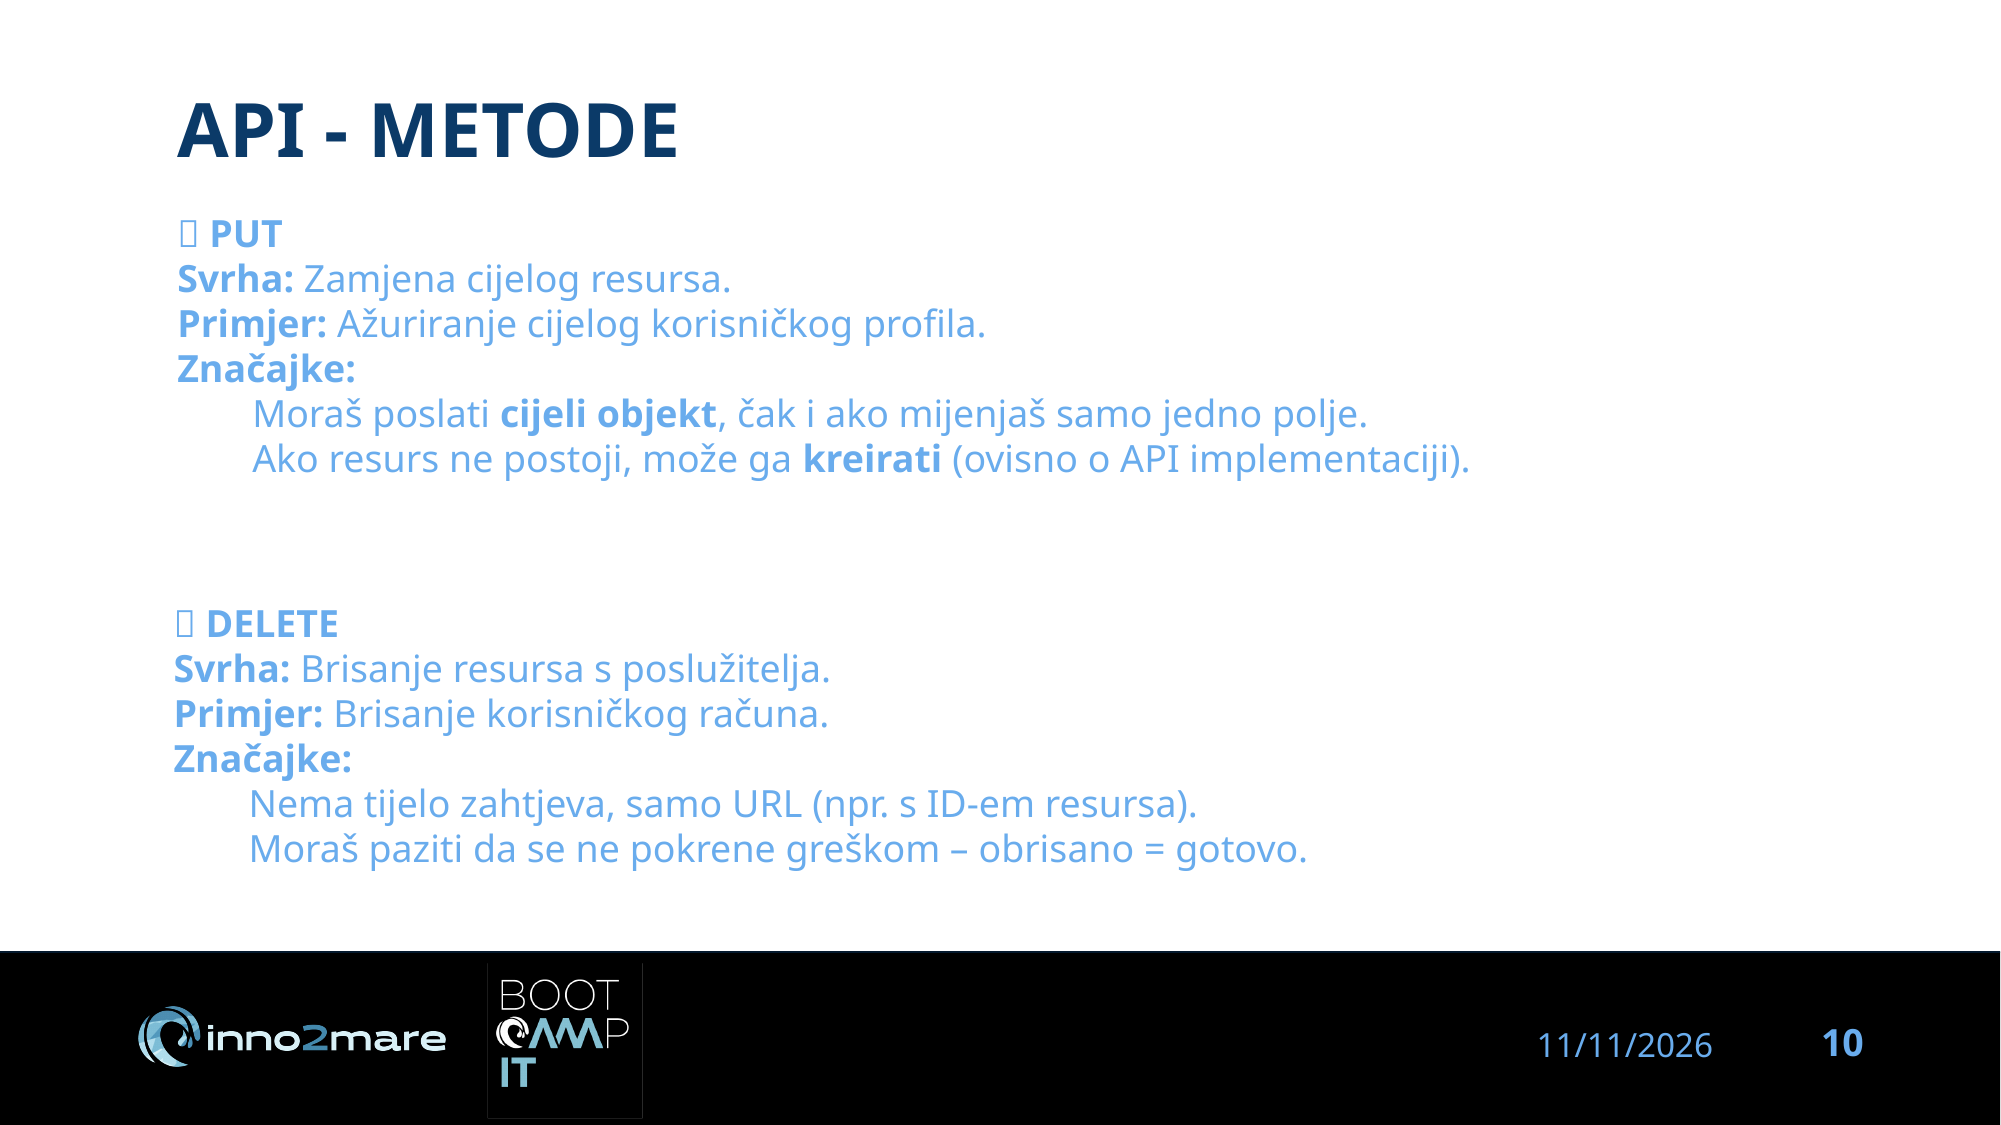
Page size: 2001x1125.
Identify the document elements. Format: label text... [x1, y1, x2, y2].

text_box API - METODE [162, 62, 1888, 202]
text_box ✅ PUT Svrha: Zamjena cijelog resursa. Primjer: Ažuriranje cijelog korisničkog profila. Značajke: Moraš poslati cijeli objekt, čak i ako mijenjaš samo jedno polje. Ako resurs ne postoji, može ga kreirati (ovisno o API implementaciji). [162, 202, 2000, 488]
picture [138, 957, 690, 1124]
text_box ✅ DELETE Svrha: Brisanje resursa s poslužitelja. Primjer: Brisanje korisničkog računa. Značajke: Nema tijelo zahtjeva, samo URL (npr. s ID-em resursa). Moraš paziti da se ne pokrene greškom – obrisano = gotovo. [158, 592, 1733, 878]
